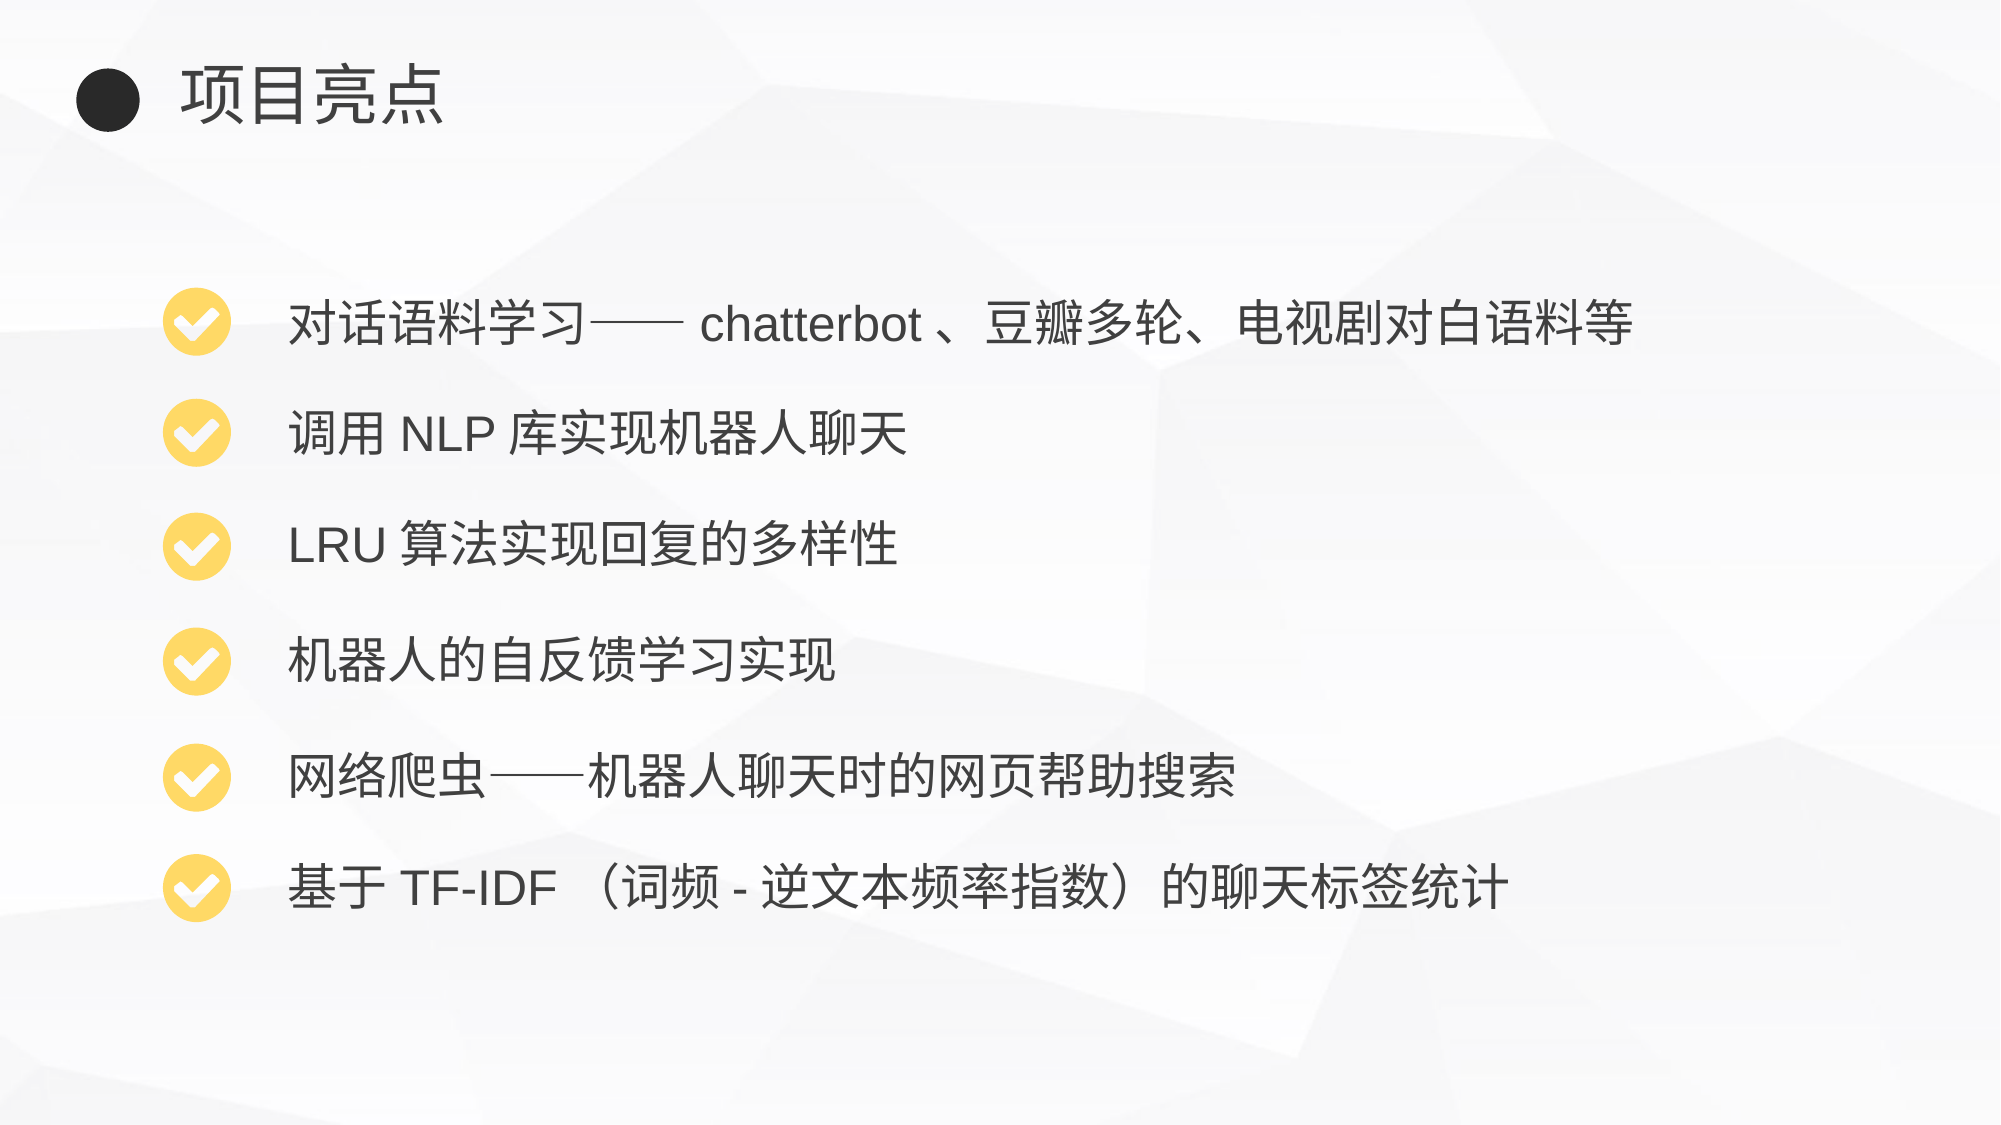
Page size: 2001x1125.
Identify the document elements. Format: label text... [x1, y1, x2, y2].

text_box [162, 743, 231, 812]
text_box [162, 854, 231, 923]
text_box [162, 398, 231, 467]
text_box 对话语料学习——chatterbot、豆瓣多轮、电视剧对白语料等 [272, 283, 1748, 359]
text_box LRU算法实现回复的多样性 [272, 504, 1538, 580]
text_box [162, 512, 231, 581]
text_box 项目亮点 [164, 45, 462, 140]
text_box [162, 627, 231, 696]
text_box [162, 287, 231, 356]
text_box 调用NLP库实现机器人聊天 [272, 394, 1538, 470]
text_box 网络爬虫——机器人聊天时的网页帮助搜索 [272, 737, 1538, 812]
text_box [75, 67, 141, 133]
text_box 基于TF-IDF（词频-逆文本频率指数）的聊天标签统计 [272, 847, 1748, 923]
text_box 机器人的自反馈学习实现 [272, 621, 966, 696]
